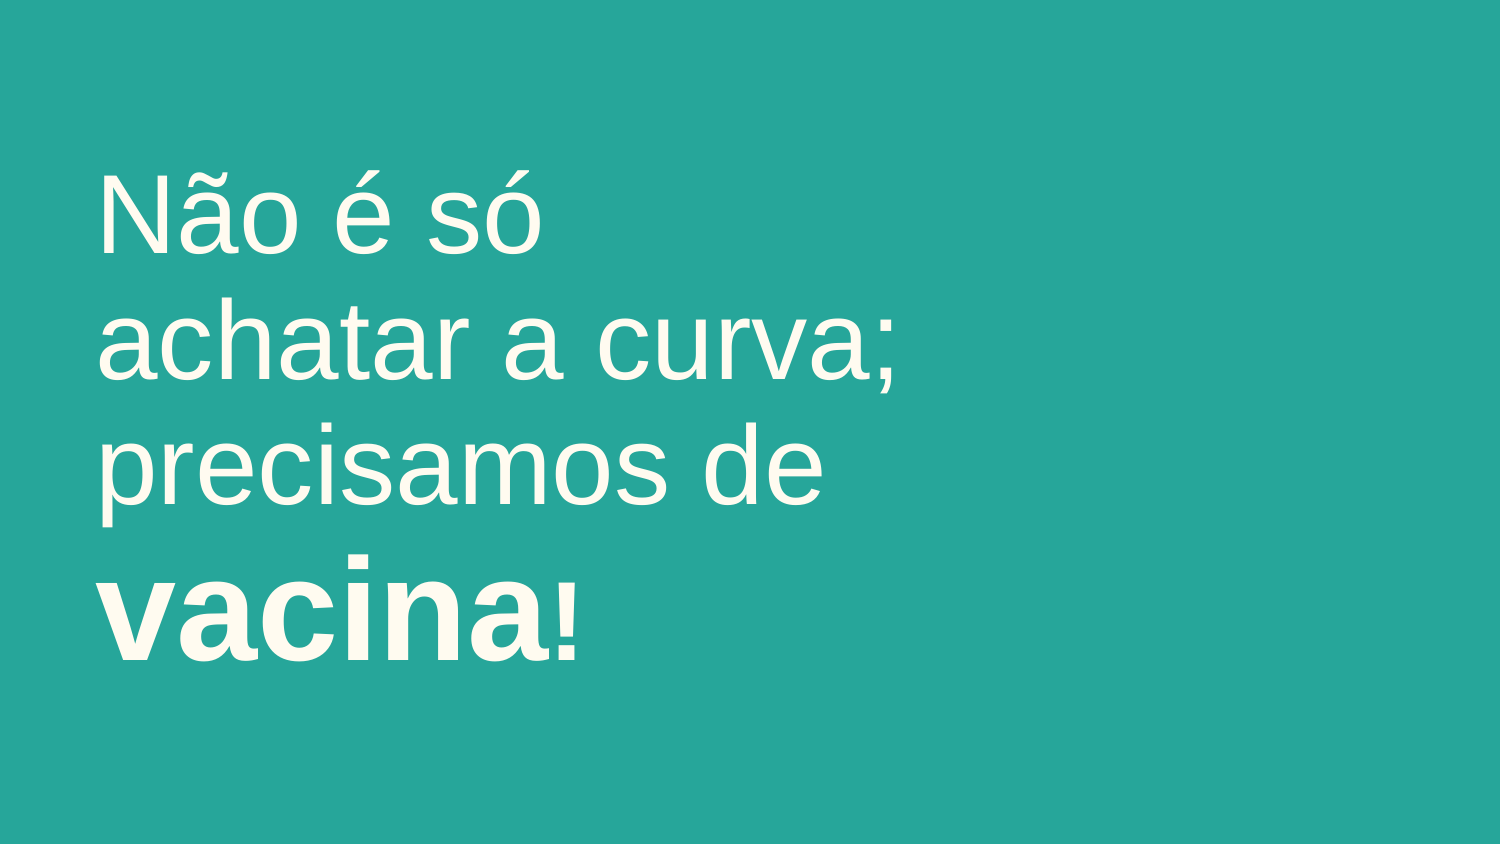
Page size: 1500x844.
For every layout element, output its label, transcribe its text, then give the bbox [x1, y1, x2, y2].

title Não é só achatar a curva; precisamos de vacina! [80, 86, 926, 758]
